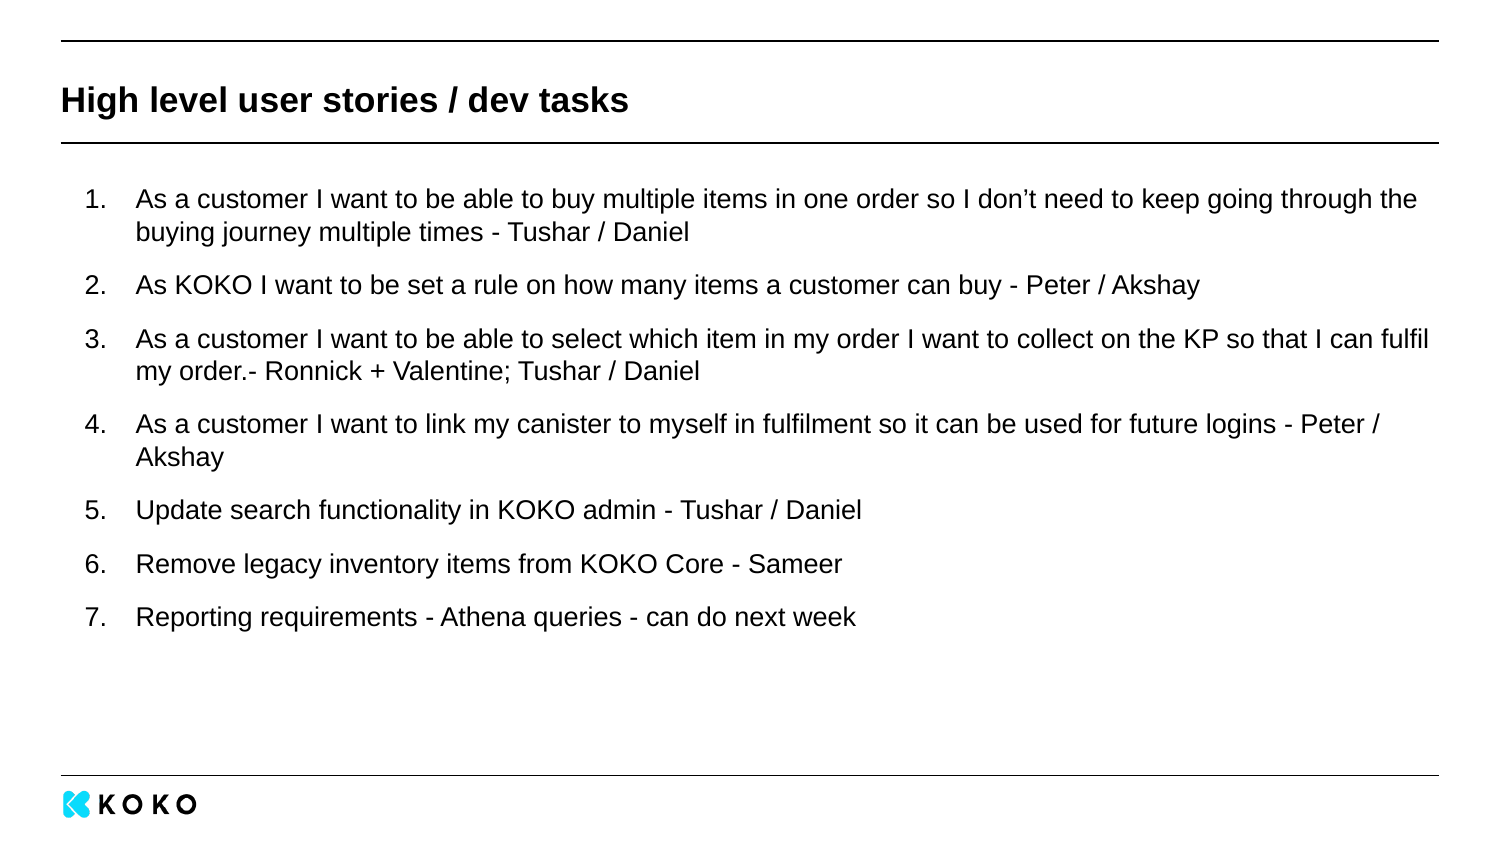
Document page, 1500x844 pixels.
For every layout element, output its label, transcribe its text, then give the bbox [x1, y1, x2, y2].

list As a customer I want to be able to buy multiple items in one order so I don’t need to keep going through the buying journey multiple times - Tushar / Daniel As KOKO I want to be set a rule on how many items a customer can buy - Peter / Akshay As a customer I want to be able to select which item in my order I want to collect on the KP so that I can fulfil my order.- Ronnick + Valentine; Tushar / Daniel As a customer I want to link my canister to myself in fulfilment so it can be used for future logins - Peter / Akshay Update search functionality in KOKO admin - Tushar / Daniel Remove legacy inventory items from KOKO Core - Sameer Reporting requirements - Athena queries - can do next week [60, 156, 1440, 712]
title High level user stories / dev tasks [60, 58, 1440, 139]
picture [62, 788, 198, 820]
